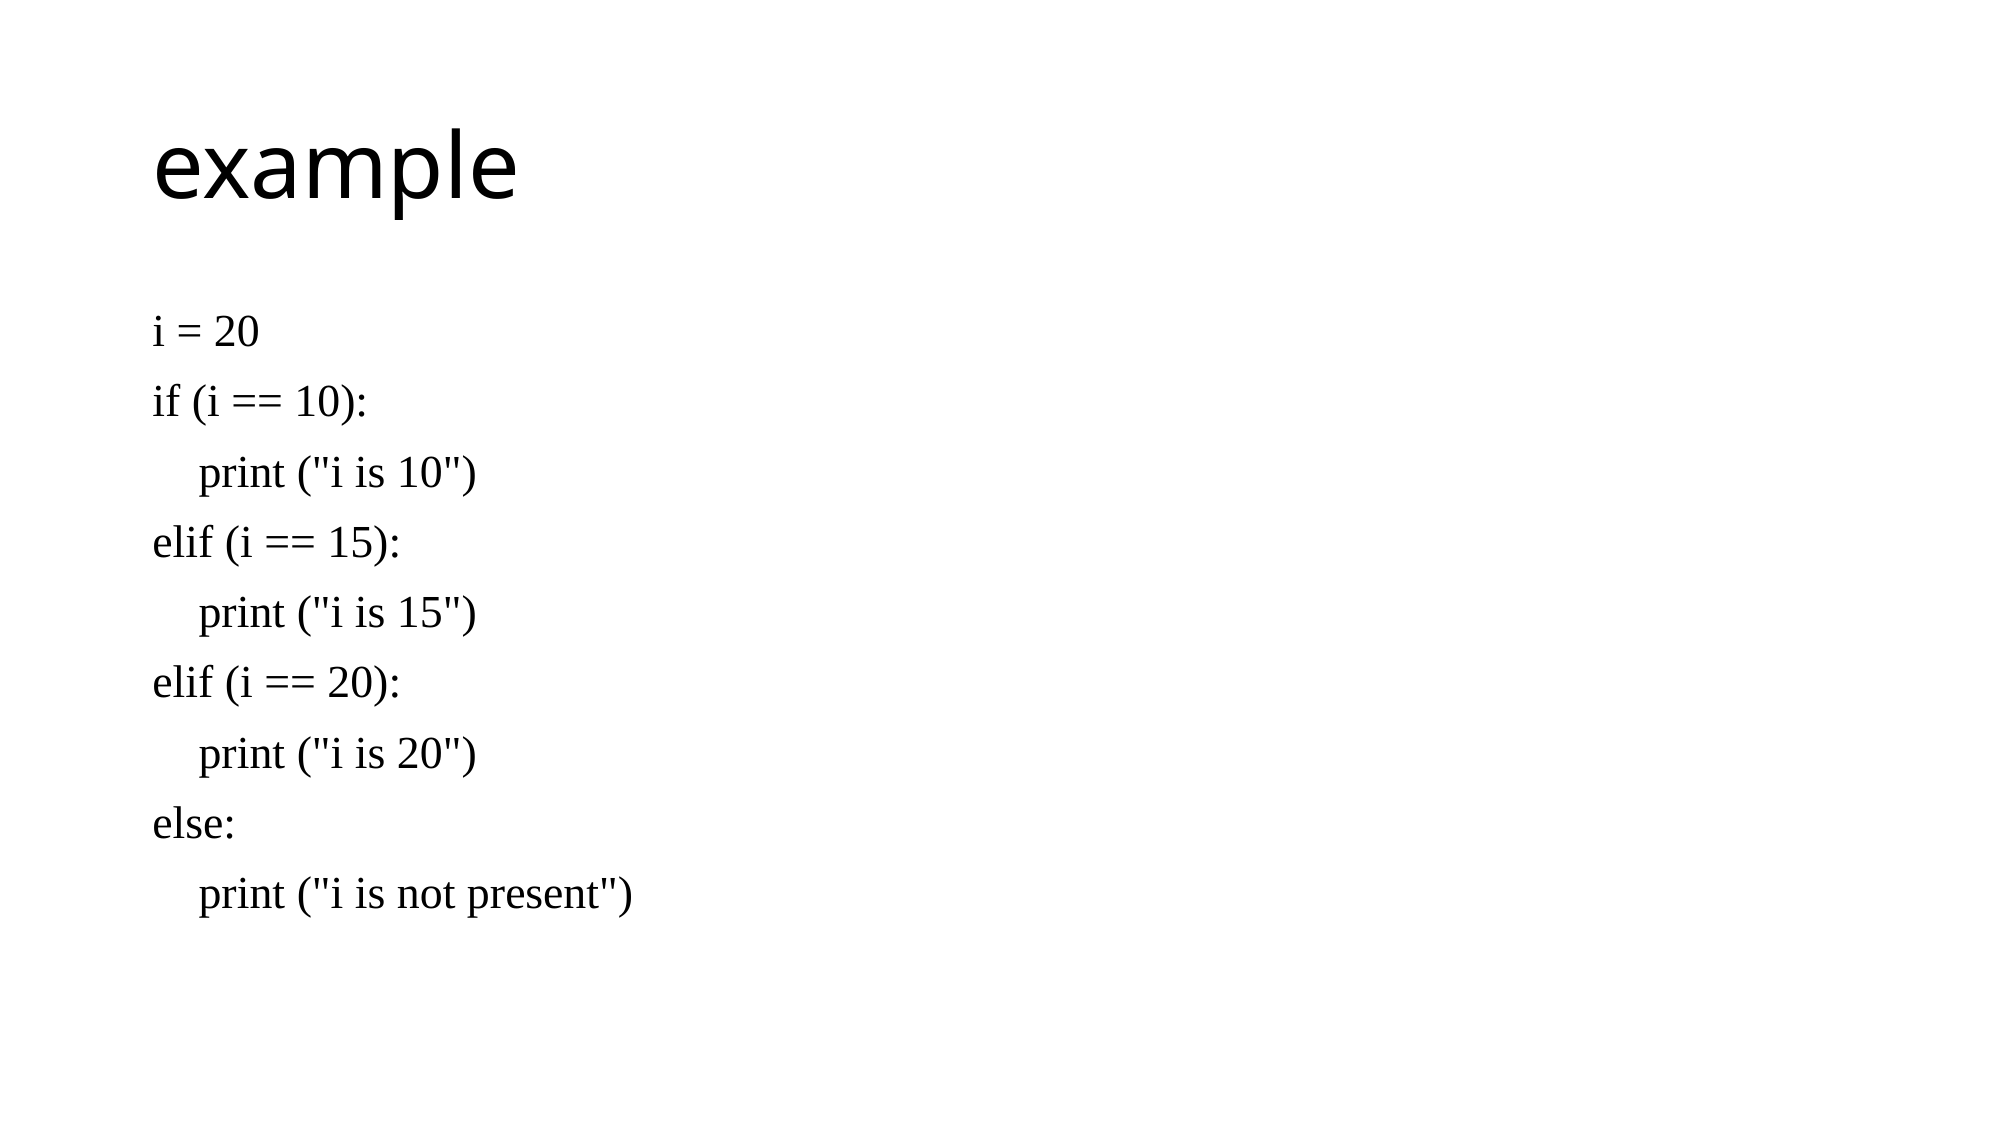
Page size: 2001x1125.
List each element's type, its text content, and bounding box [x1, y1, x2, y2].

title example [137, 59, 1863, 278]
list i = 20 if (i == 10): print ("i is 10") elif (i == 15): print ("i is 15") elif (i == 20): print ("i is 20") else: print ("i is not present") [137, 299, 1863, 1014]
